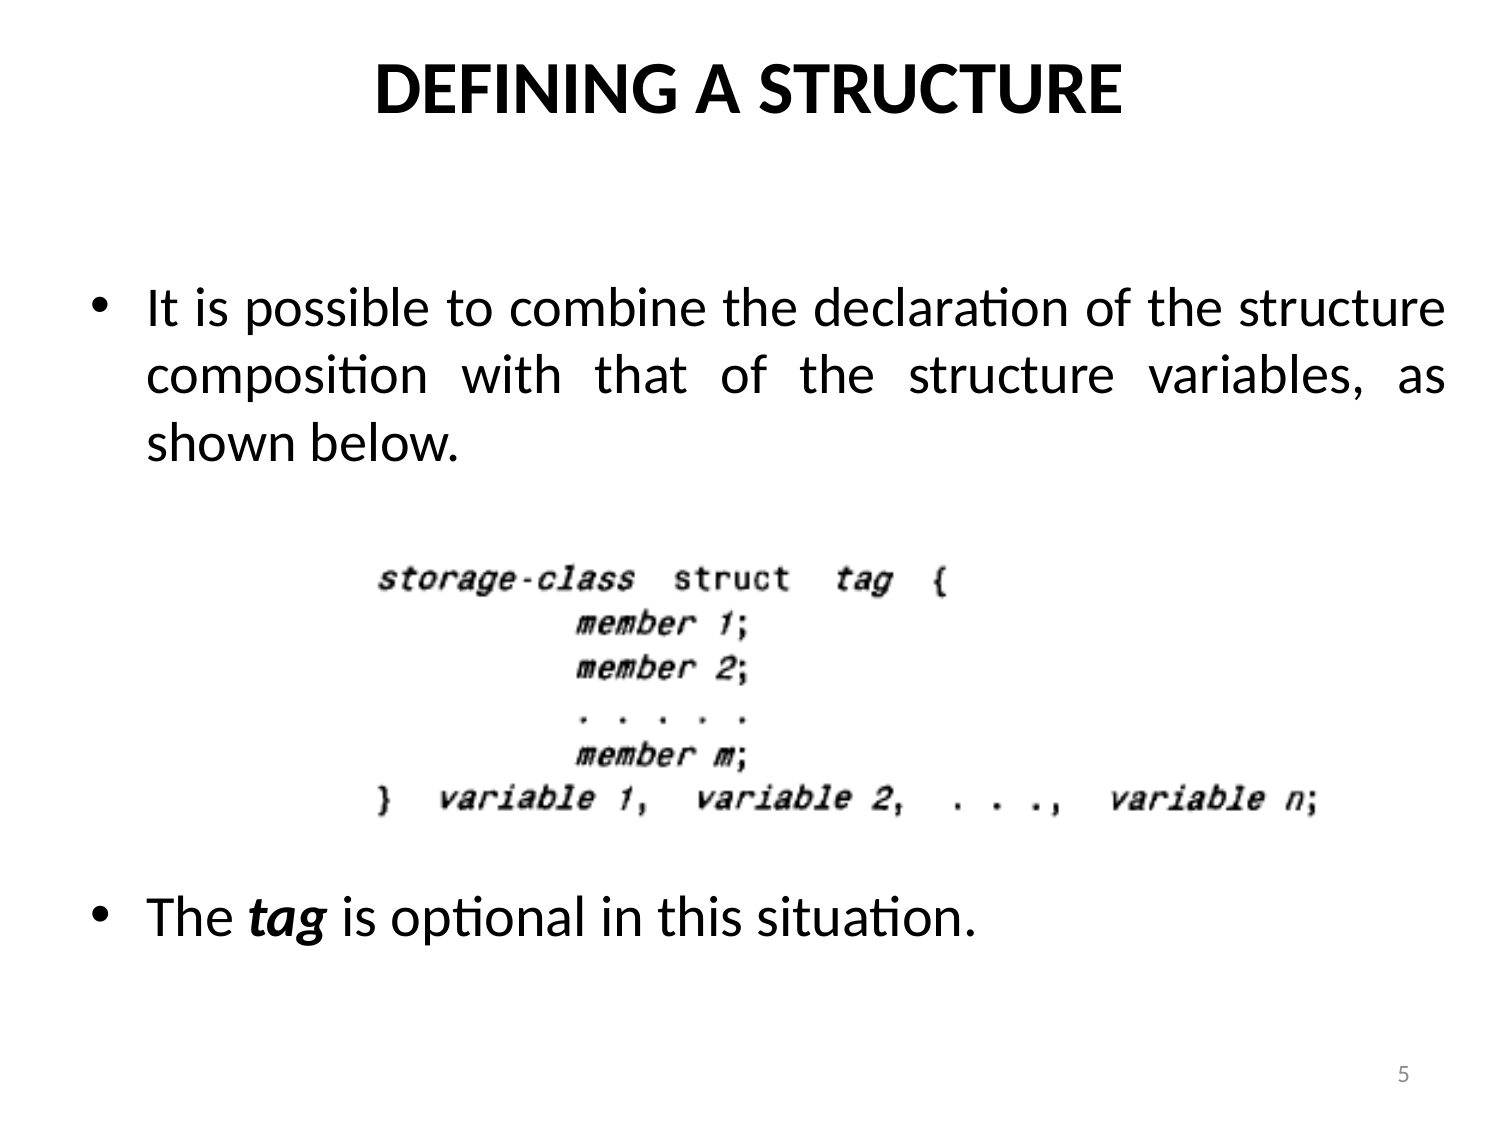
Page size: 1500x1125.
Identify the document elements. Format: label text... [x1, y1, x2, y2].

slide_number 5 [1074, 1042, 1425, 1103]
picture [362, 549, 1338, 848]
list It is possible to combine the declaration of the structure composition with that of the structure variables, as shown below. The tag is optional in this situation. [75, 262, 1463, 1005]
title DEFINING A STRUCTURE [75, 12, 1425, 155]
